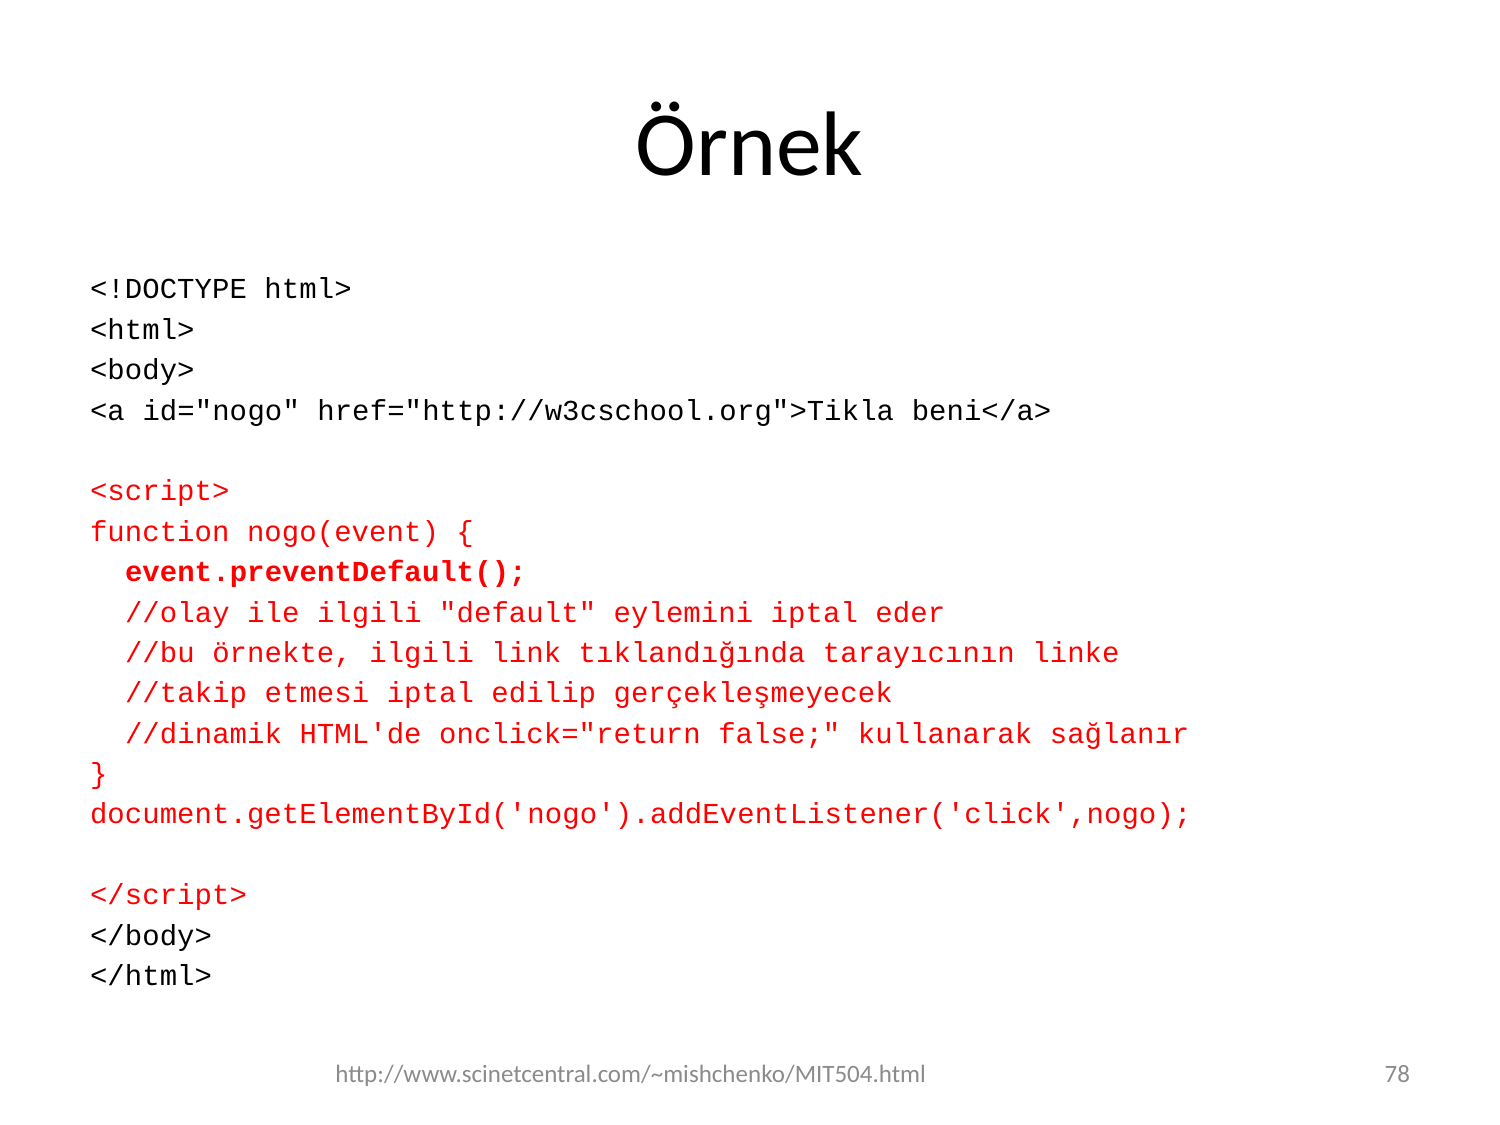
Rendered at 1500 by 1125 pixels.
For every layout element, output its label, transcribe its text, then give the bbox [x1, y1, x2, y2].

title Örnek [75, 45, 1425, 233]
list <!DOCTYPE html> <html> <body> <a id="nogo" href="http://w3cschool.org">Tikla beni</a> <script> function nogo(event) { event.preventDefault(); //olay ile ilgili "default" eylemini iptal eder //bu örnekte, ilgili link tıklandığında tarayıcının linke //takip etmesi iptal edilip gerçekleşmeyecek //dinamik HTML'de onclick="return false;" kullanarak sağlanır } document.getElementById('nogo').addEventListener('click',nogo); </script> </body> </html> [75, 262, 1425, 1005]
slide_number 78 [1074, 1042, 1425, 1103]
footer http://www.scinetcentral.com/~mishchenko/MIT504.html [275, 1042, 988, 1103]
